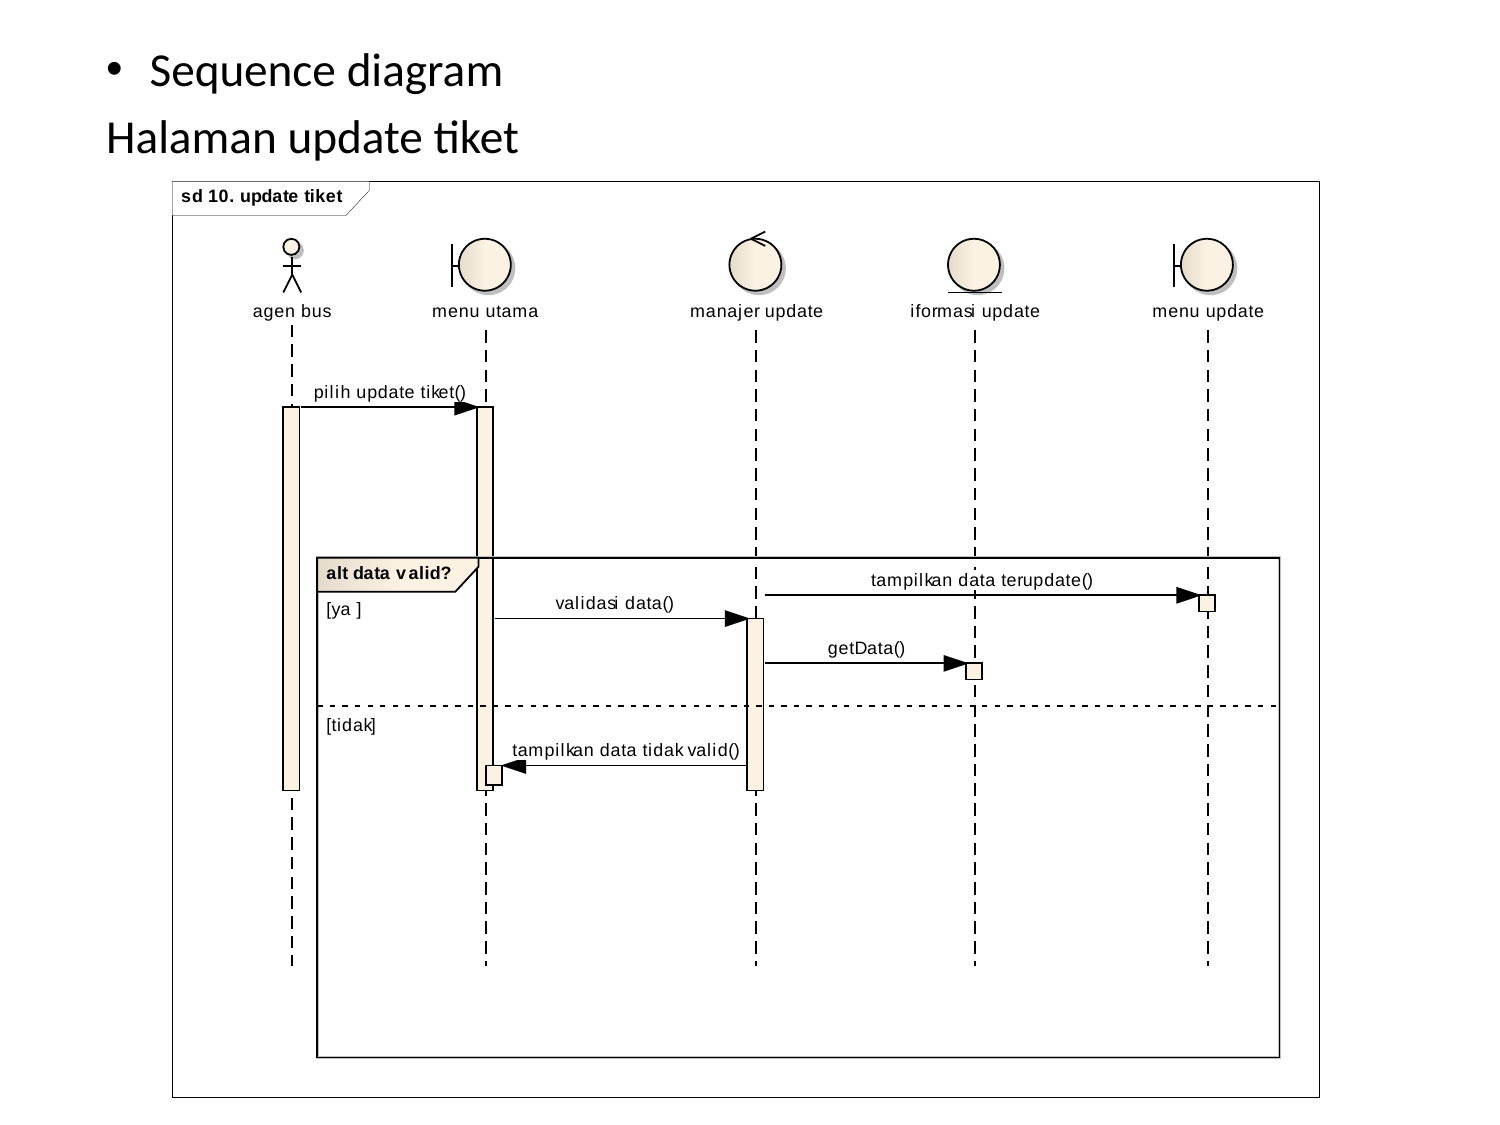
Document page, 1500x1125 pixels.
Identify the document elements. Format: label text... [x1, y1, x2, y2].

list Sequence diagram Halaman update tiket [91, 37, 1325, 173]
picture [166, 176, 1325, 1103]
